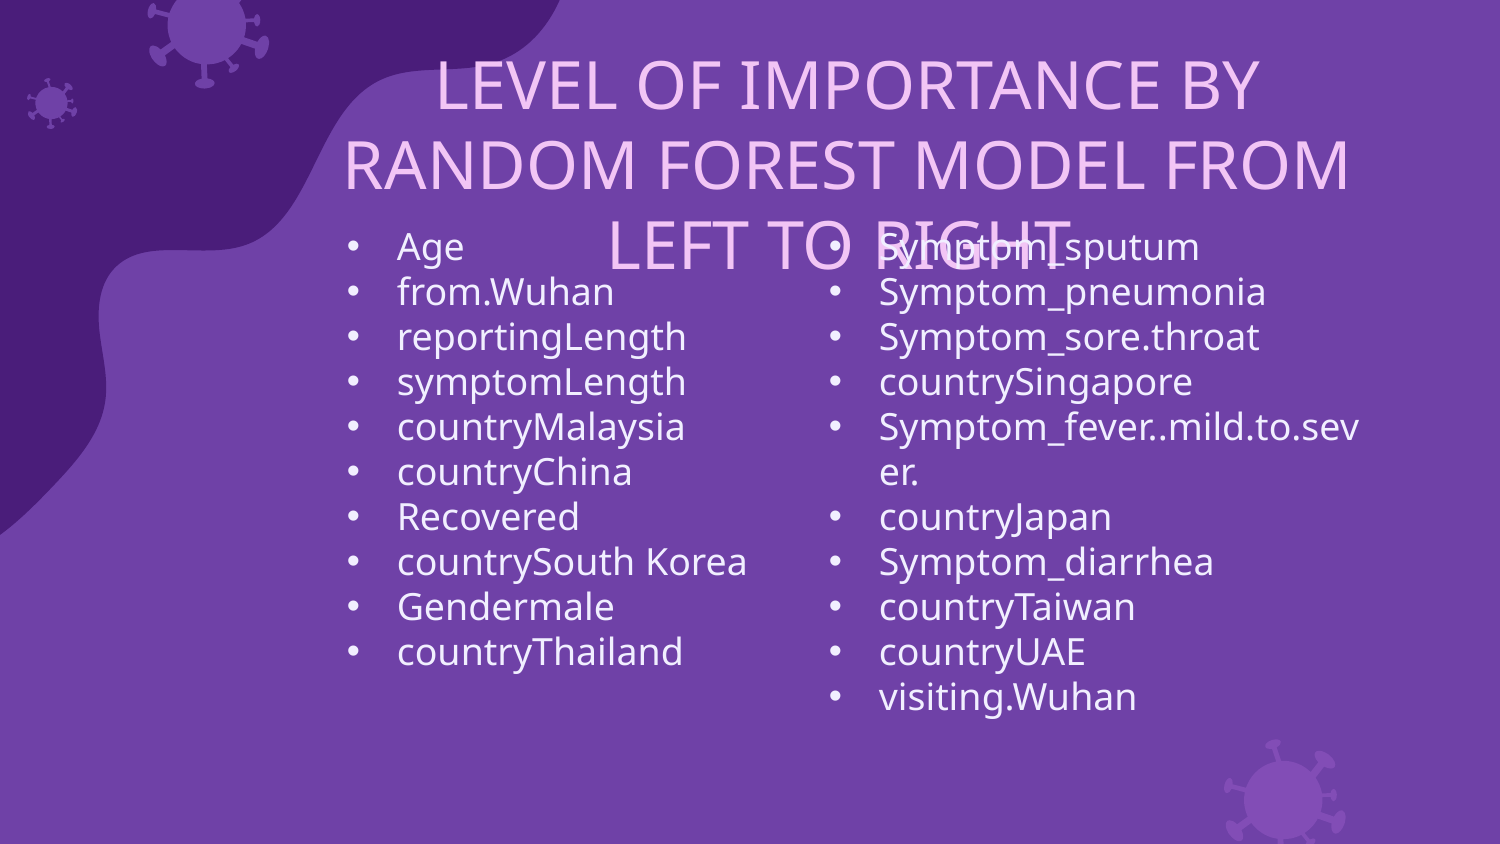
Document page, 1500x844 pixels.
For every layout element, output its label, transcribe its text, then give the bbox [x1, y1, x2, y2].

text_box Symptom_sputum Symptom_pneumonia Symptom_sore.throat countrySingapore Symptom_fever..mild.to.sever. countryJapan Symptom_diarrhea countryTaiwan countryUAE visiting.Wuhan [788, 207, 1389, 706]
title LEVEL OF IMPORTANCE BY RANDOM FOREST MODEL FROM LEFT TO RIGHT [306, 27, 1389, 152]
list Age from.Wuhan reportingLength symptomLength countryMalaysia countryChina Recovered countrySouth Korea Gendermale countryThailand [306, 207, 788, 706]
